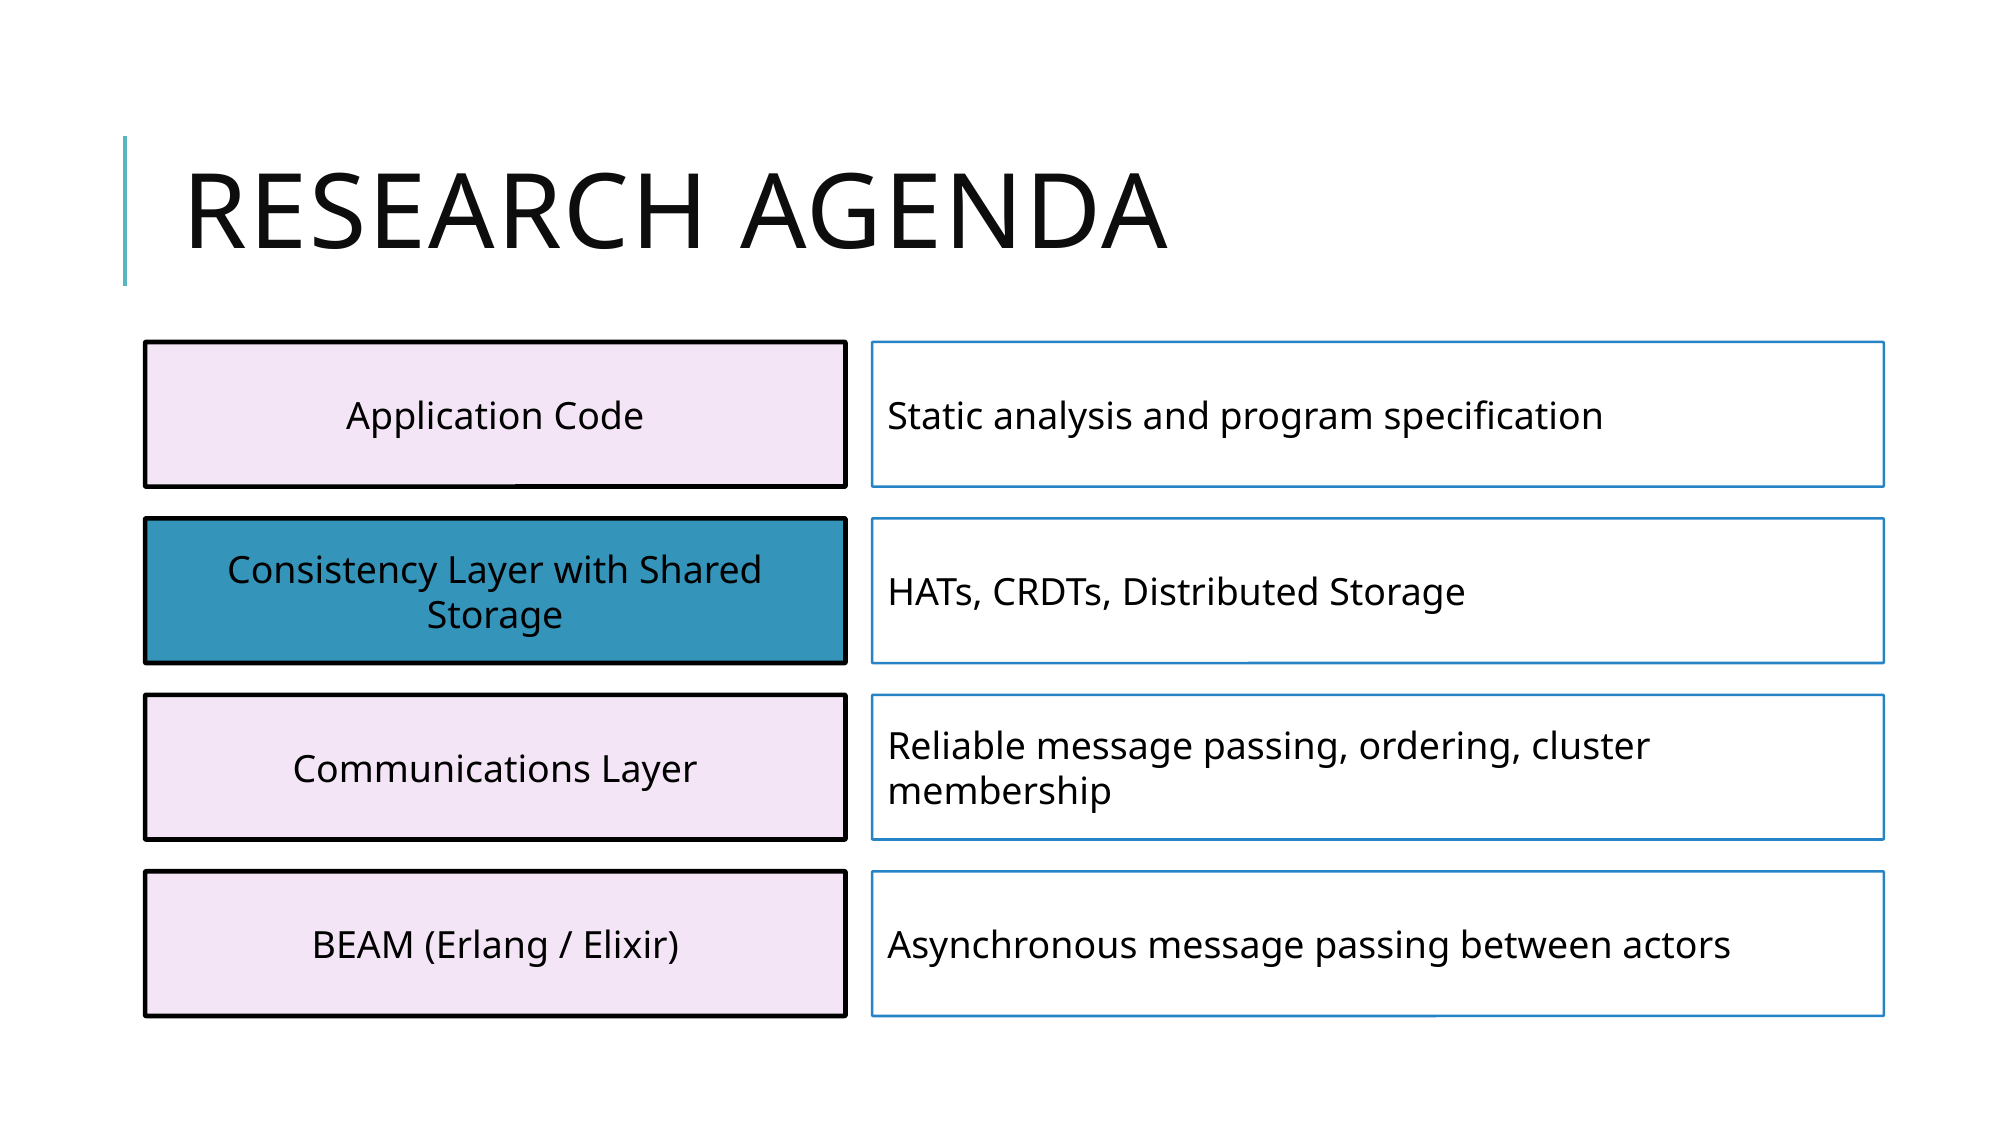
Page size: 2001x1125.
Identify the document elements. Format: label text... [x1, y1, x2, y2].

text_box Asynchronous message passing between actors [870, 870, 1886, 1018]
text_box Consistency Layer with Shared Storage [145, 518, 846, 664]
text_box HATs, CRDTs, Distributed Storage [870, 517, 1886, 665]
text_box Reliable message passing, ordering, cluster membership [870, 693, 1886, 841]
text_box Static analysis and program specification [870, 340, 1886, 488]
title Research agendA [168, 96, 1763, 342]
text_box Application Code [145, 341, 846, 487]
text_box Communications Layer [145, 694, 846, 840]
text_box BEAM (Erlang / Elixir) [145, 871, 846, 1016]
